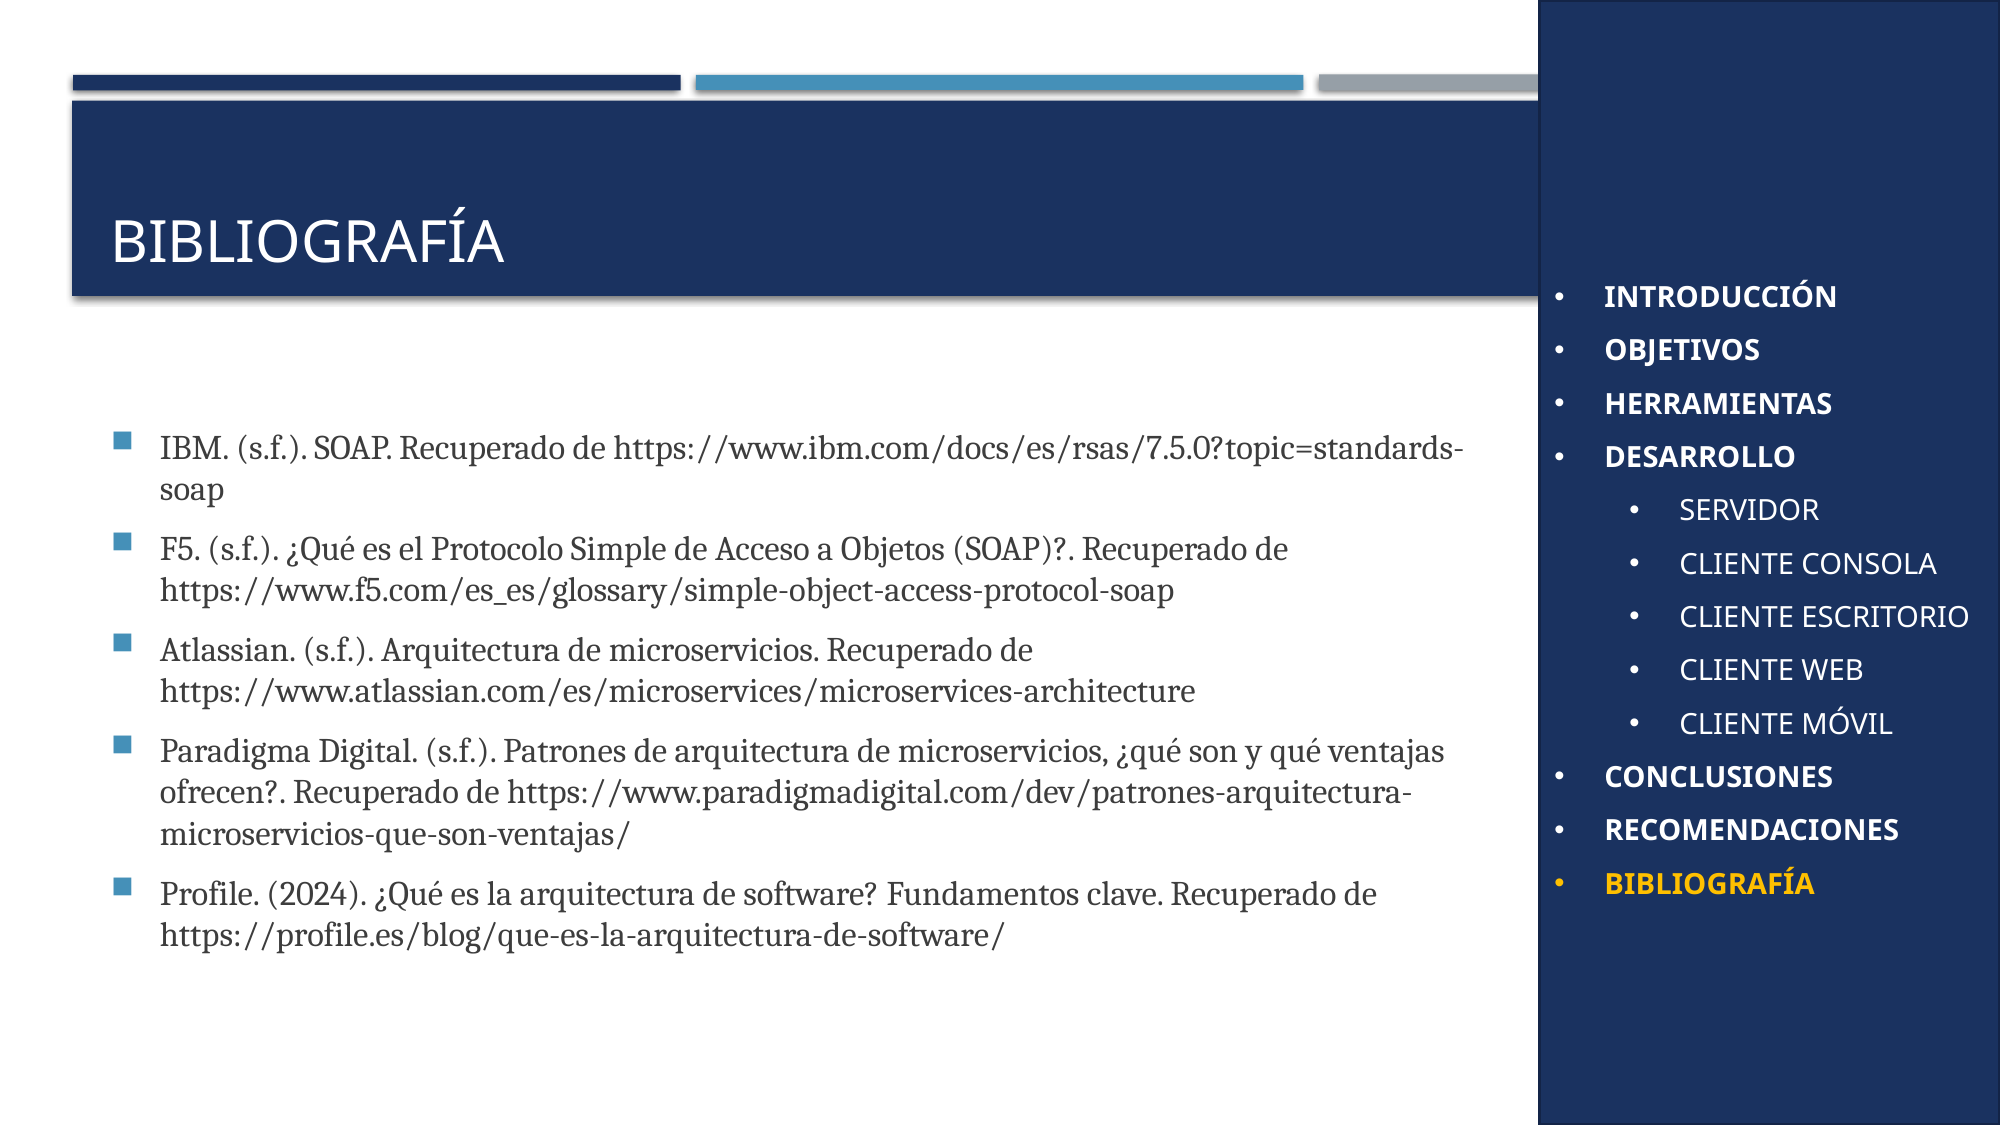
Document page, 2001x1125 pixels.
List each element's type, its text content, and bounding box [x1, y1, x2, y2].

list IBM. (s.f.). SOAP. Recuperado de https://www.ibm.com/docs/es/rsas/7.5.0?topic=standards-soap F5. (s.f.). ¿Qué es el Protocolo Simple de Acceso a Objetos (SOAP)?. Recuperado de https://www.f5.com/es_es/glossary/simple-object-access-protocol-soap Atlassian. (s.f.). Arquitectura de microservicios. Recuperado de https://www.atlassian.com/es/microservices/microservices-architecture Paradigma Digital. (s.f.). Patrones de arquitectura de microservicios, ¿qué son y qué ventajas ofrecen?. Recuperado de https://www.paradigmadigital.com/dev/patrones-arquitectura-microservicios-que-son-ventajas/ Profile. (2024). ¿Qué es la arquitectura de software? Fundamentos clave. Recuperado de https://profile.es/blog/que-es-la-arquitectura-de-software/ [95, 357, 1502, 962]
title Bibliografía [95, 115, 1538, 282]
text_box INTRODUCCIÓN OBJETIVOS HERRAMIENTAS DESARROLLO SERVIDOR CLIENTE CONSOLA CLIENTE ESCRITORIO CLIENTE WEB CLIENTE MÓVIL CONCLUSIONES RECOMENDACIONES BIBLIOGRAFÍA [1538, 0, 2000, 1125]
